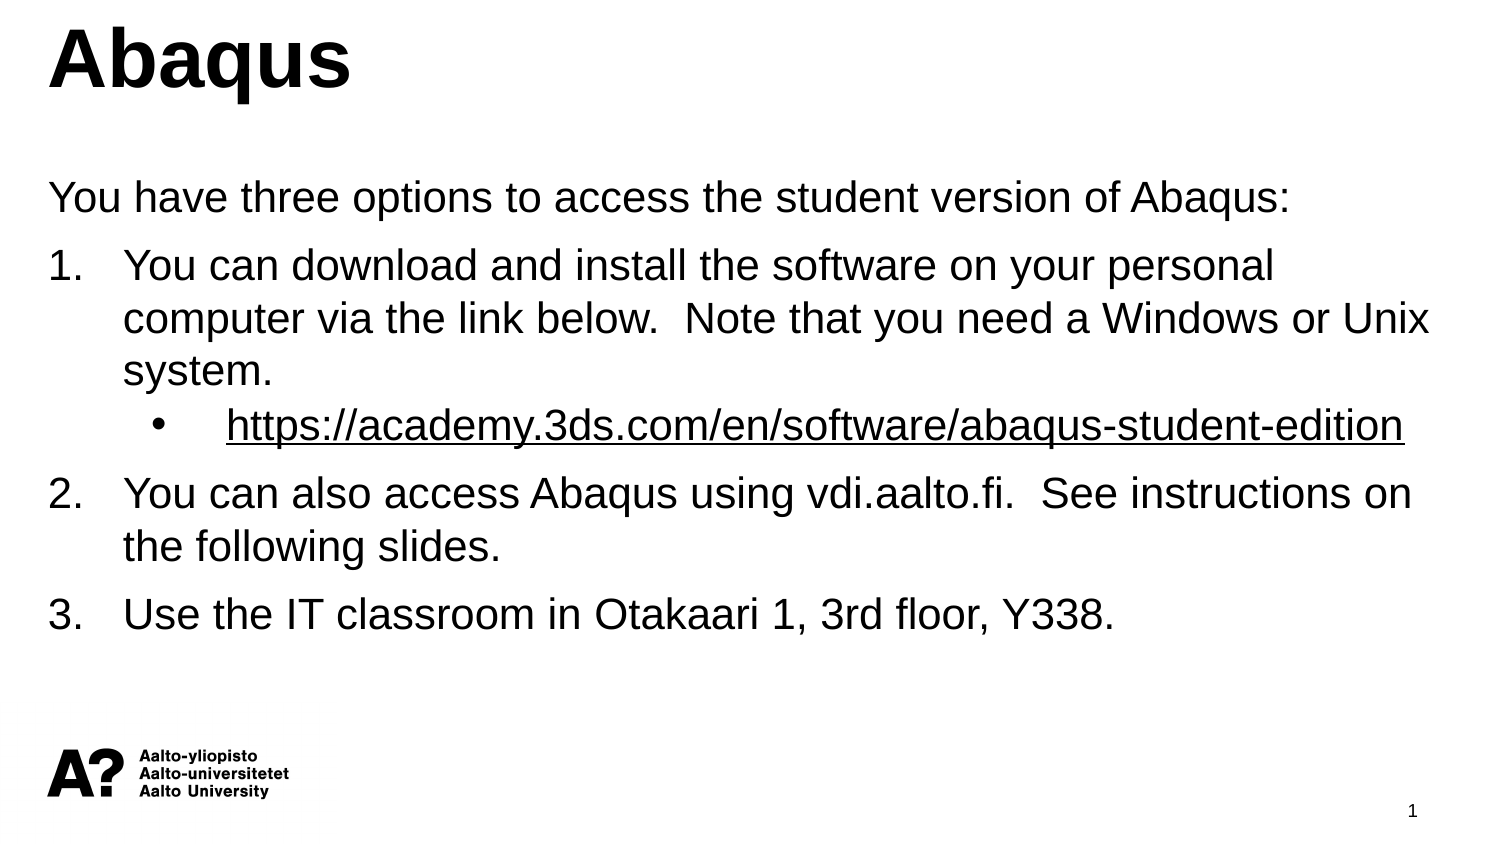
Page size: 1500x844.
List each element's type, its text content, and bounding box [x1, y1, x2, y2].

list Abaqus [47, 4, 1442, 168]
slide_number 1 [1095, 795, 1434, 824]
picture [0, 702, 337, 844]
list You have three options to access the student version of Abaqus: You can download and install the software on your personal computer via the link below. Note that you need a Windows or Unix system. https://academy.3ds.com/en/software/abaqus-student-edition You can also access Abaqus using vdi.aalto.fi. See instructions on the following slides. Use the IT classroom in Otakaari 1, 3rd floor, Y338. [47, 168, 1442, 704]
